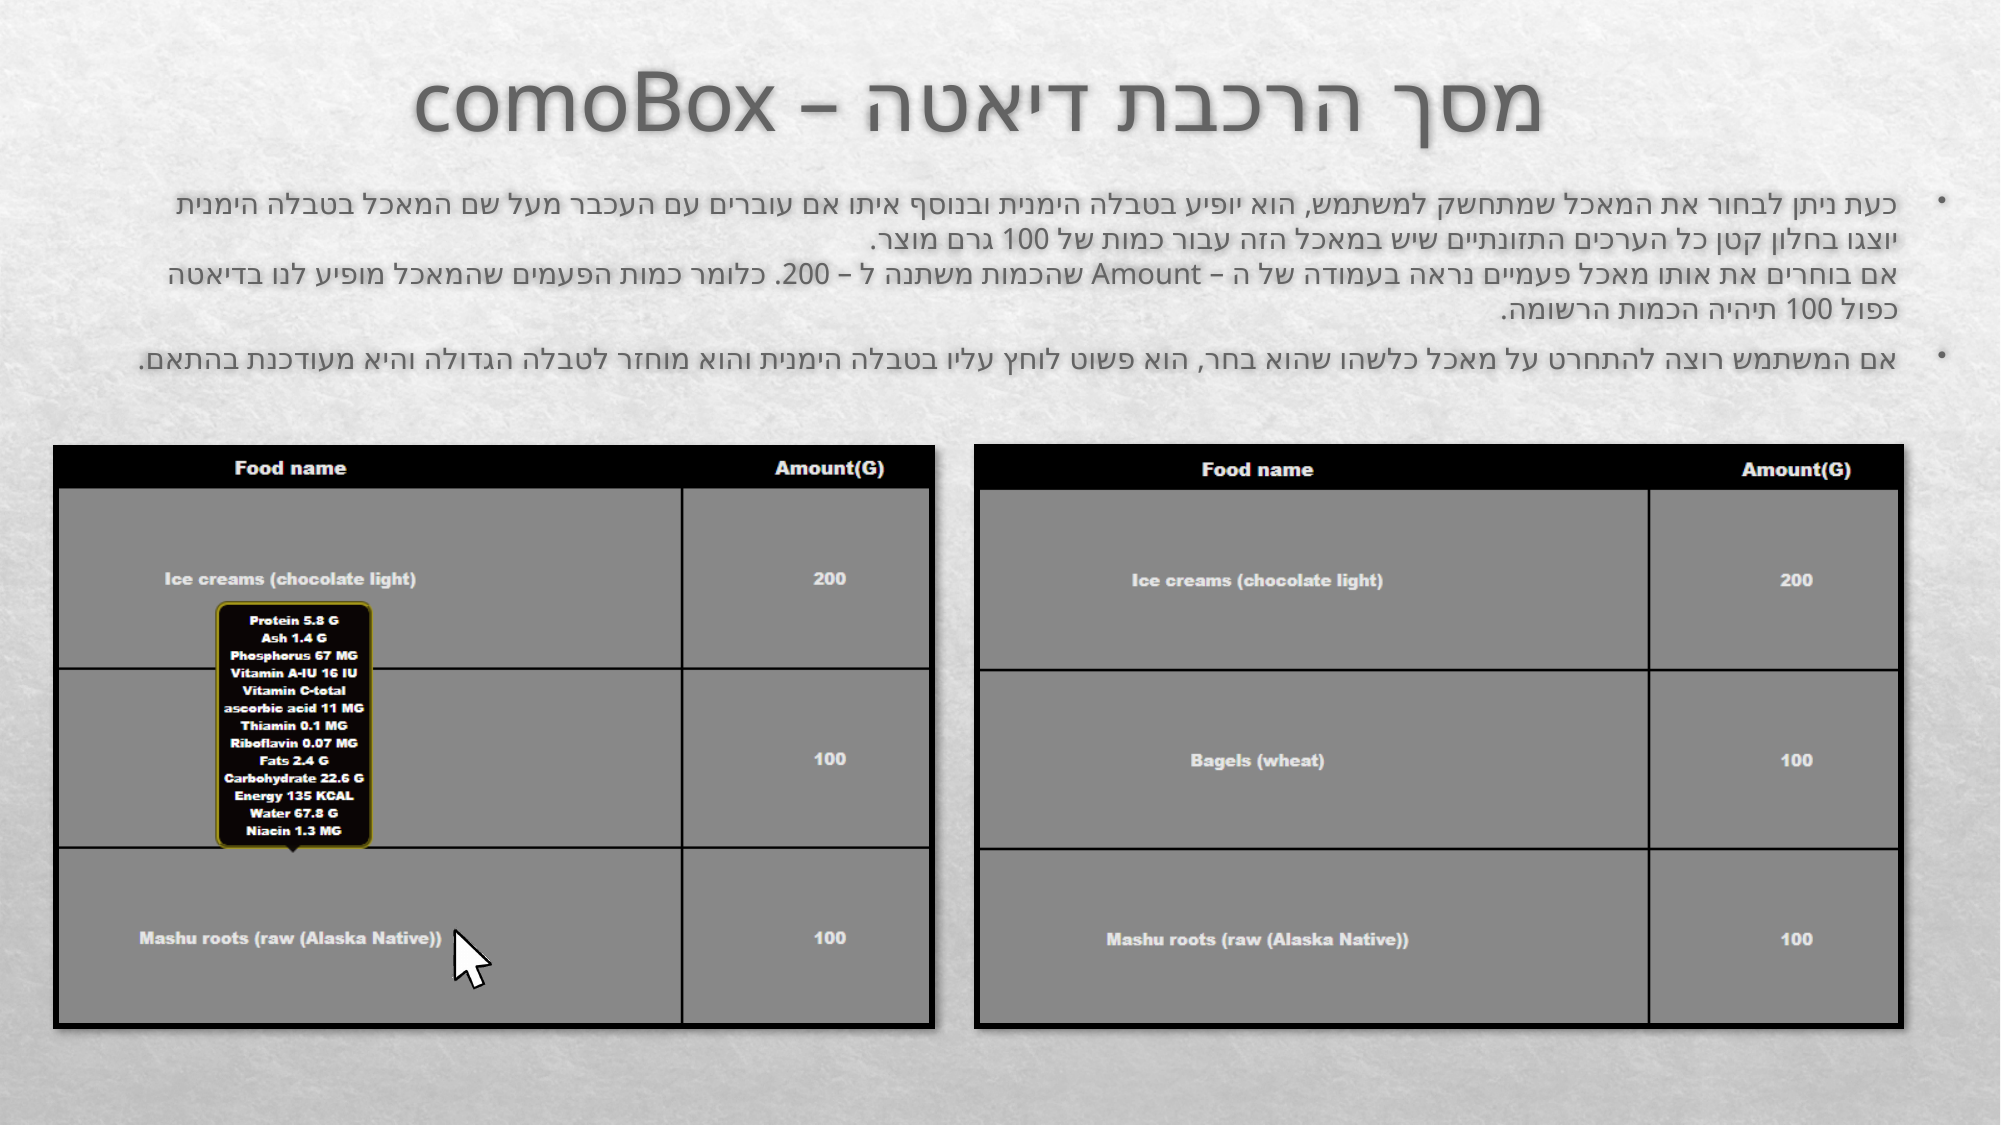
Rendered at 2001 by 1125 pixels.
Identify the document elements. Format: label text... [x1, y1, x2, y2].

title comoBox – מסך הרכבת דיאטה [130, 18, 1830, 173]
picture [979, 449, 1898, 1023]
picture [58, 450, 930, 1023]
text_box כעת ניתן לבחור את המאכל שמתחשק למשתמש, הוא יופיע בטבלה הימנית ובנוסף איתו אם עוברים עם העכבר מעל שם המאכל בטבלה הימנית יוצגו בחלון קטן כל הערכים התזונתיים שיש במאכל הזה עבור כמות של 100 גרם מוצר. אם בוחרים את אותו מאכל פעמיים נראה בעמודה של ה – Amount שהכמות משתנה ל – 200. כלומר כמות הפעמים שהמאכל מופיע לנו בדיאטה כפול 100 תיהיה הכמות הרשומה. אם המשתמש רוצה להתחרט על מאכל כלשהו שהוא בחר, הוא פשוט לוחץ עליו בטבלה הימנית והוא מוחזר לטבלה הגדולה והיא מעודכנת בהתאם. [113, 178, 1965, 415]
